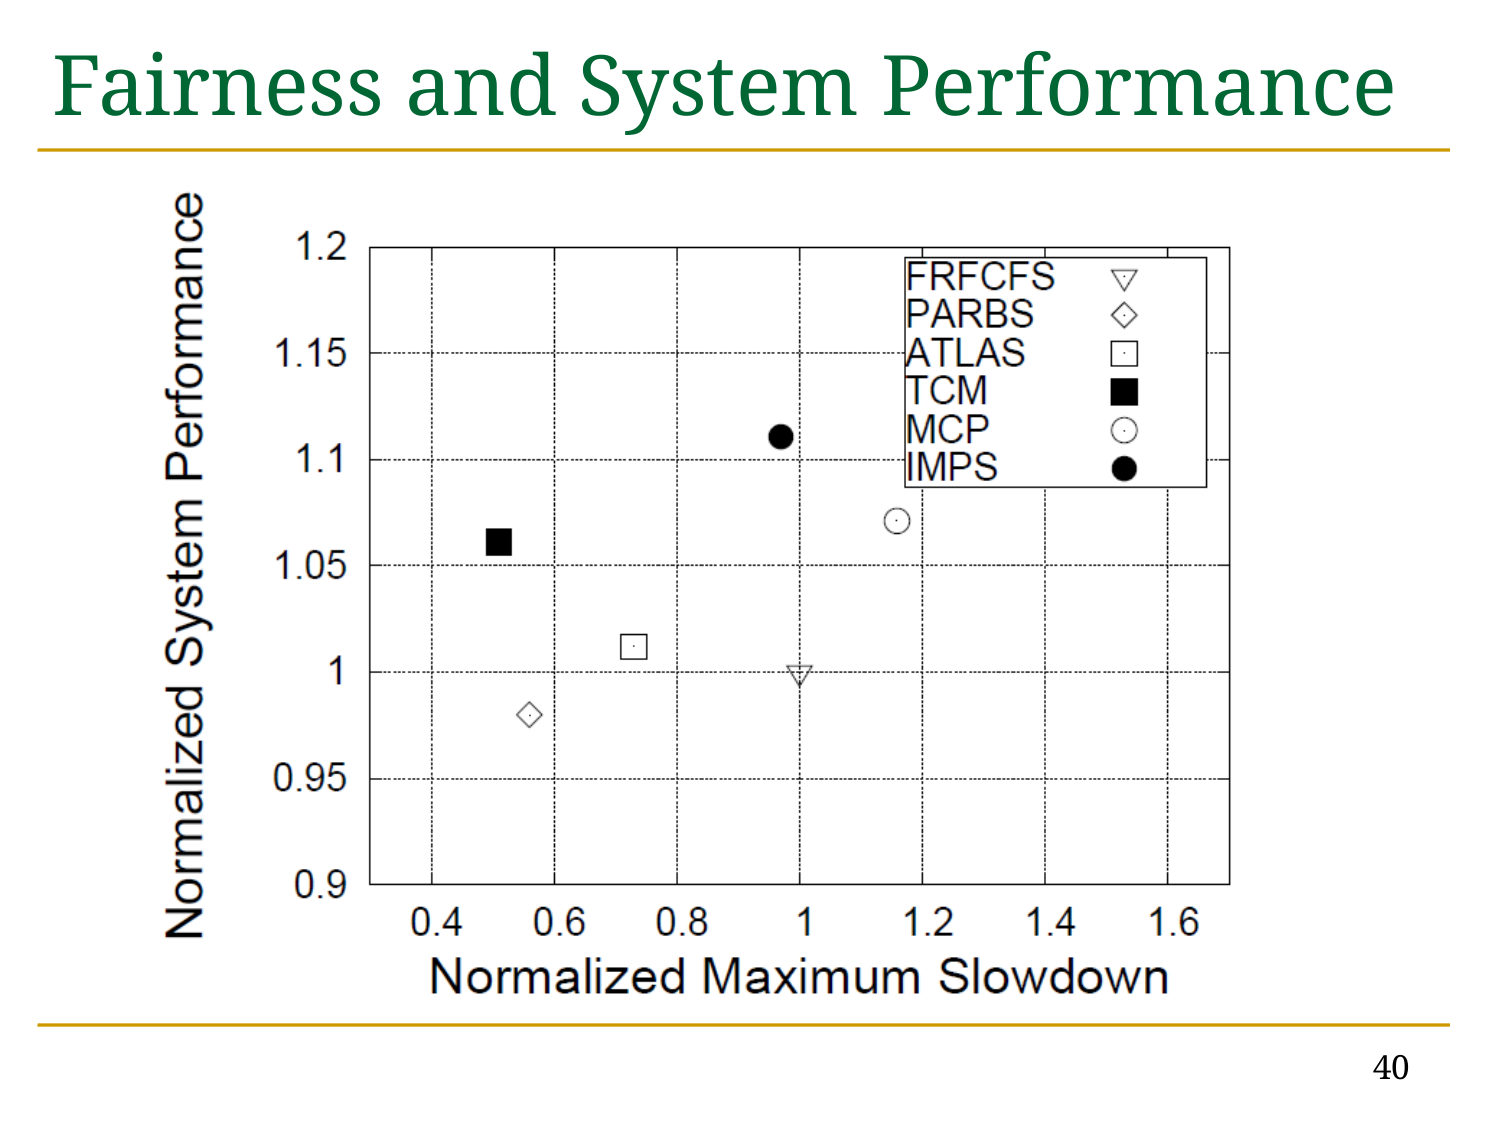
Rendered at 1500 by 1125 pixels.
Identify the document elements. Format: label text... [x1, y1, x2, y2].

slide_number 40 [1074, 1023, 1426, 1100]
title Fairness and System Performance [37, 24, 1451, 150]
picture [149, 182, 1259, 1012]
